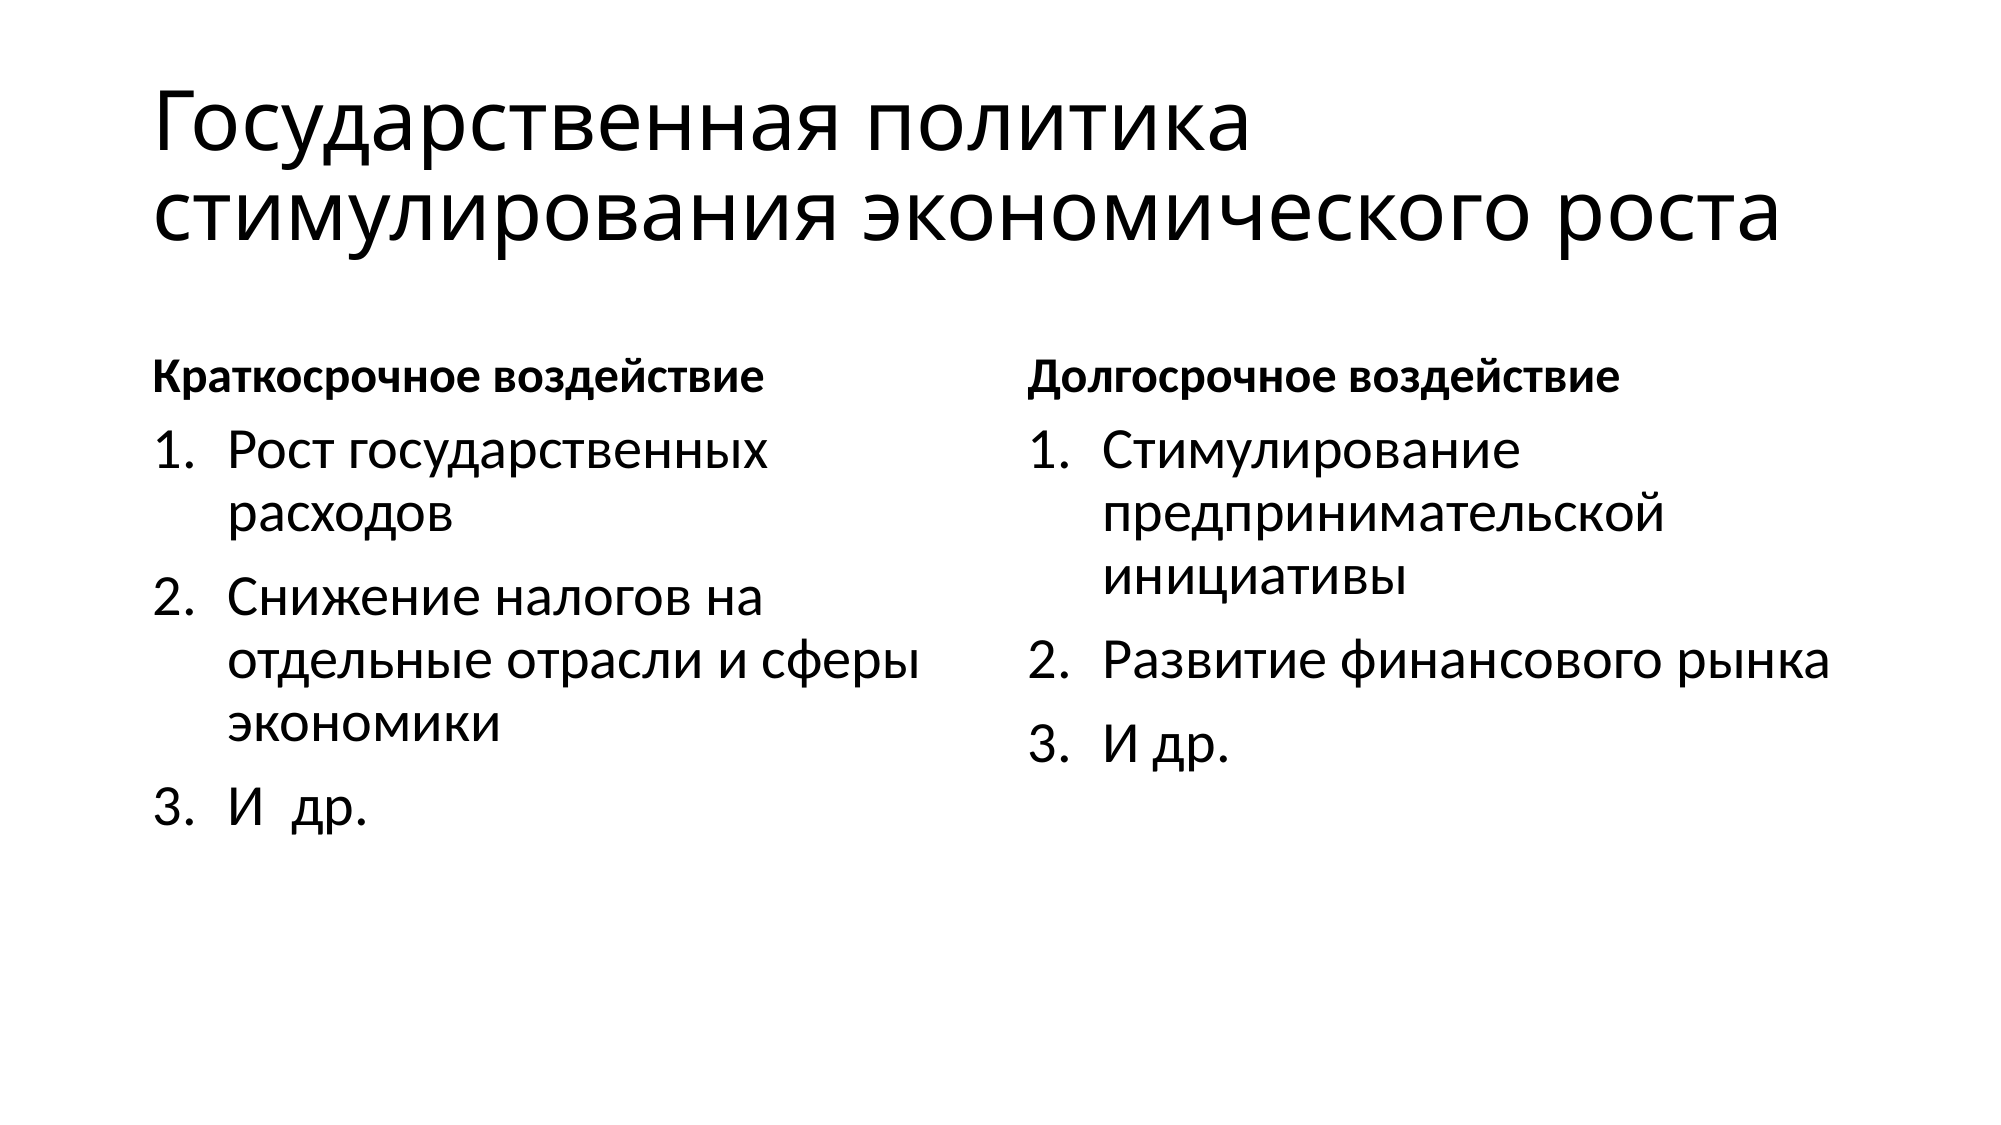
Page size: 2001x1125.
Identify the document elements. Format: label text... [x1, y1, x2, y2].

list Долгосрочное воздействие [1012, 275, 1863, 410]
list Рост государственных расходов Снижение налогов на отдельные отрасли и сферы экономики И др. [137, 410, 984, 1016]
list Стимулирование предпринимательской инициативы Развитие финансового рынка И др. [1012, 410, 1863, 1016]
list Краткосрочное воздействие [137, 275, 984, 410]
title Государственная политика стимулирования экономического роста [137, 59, 1863, 278]
